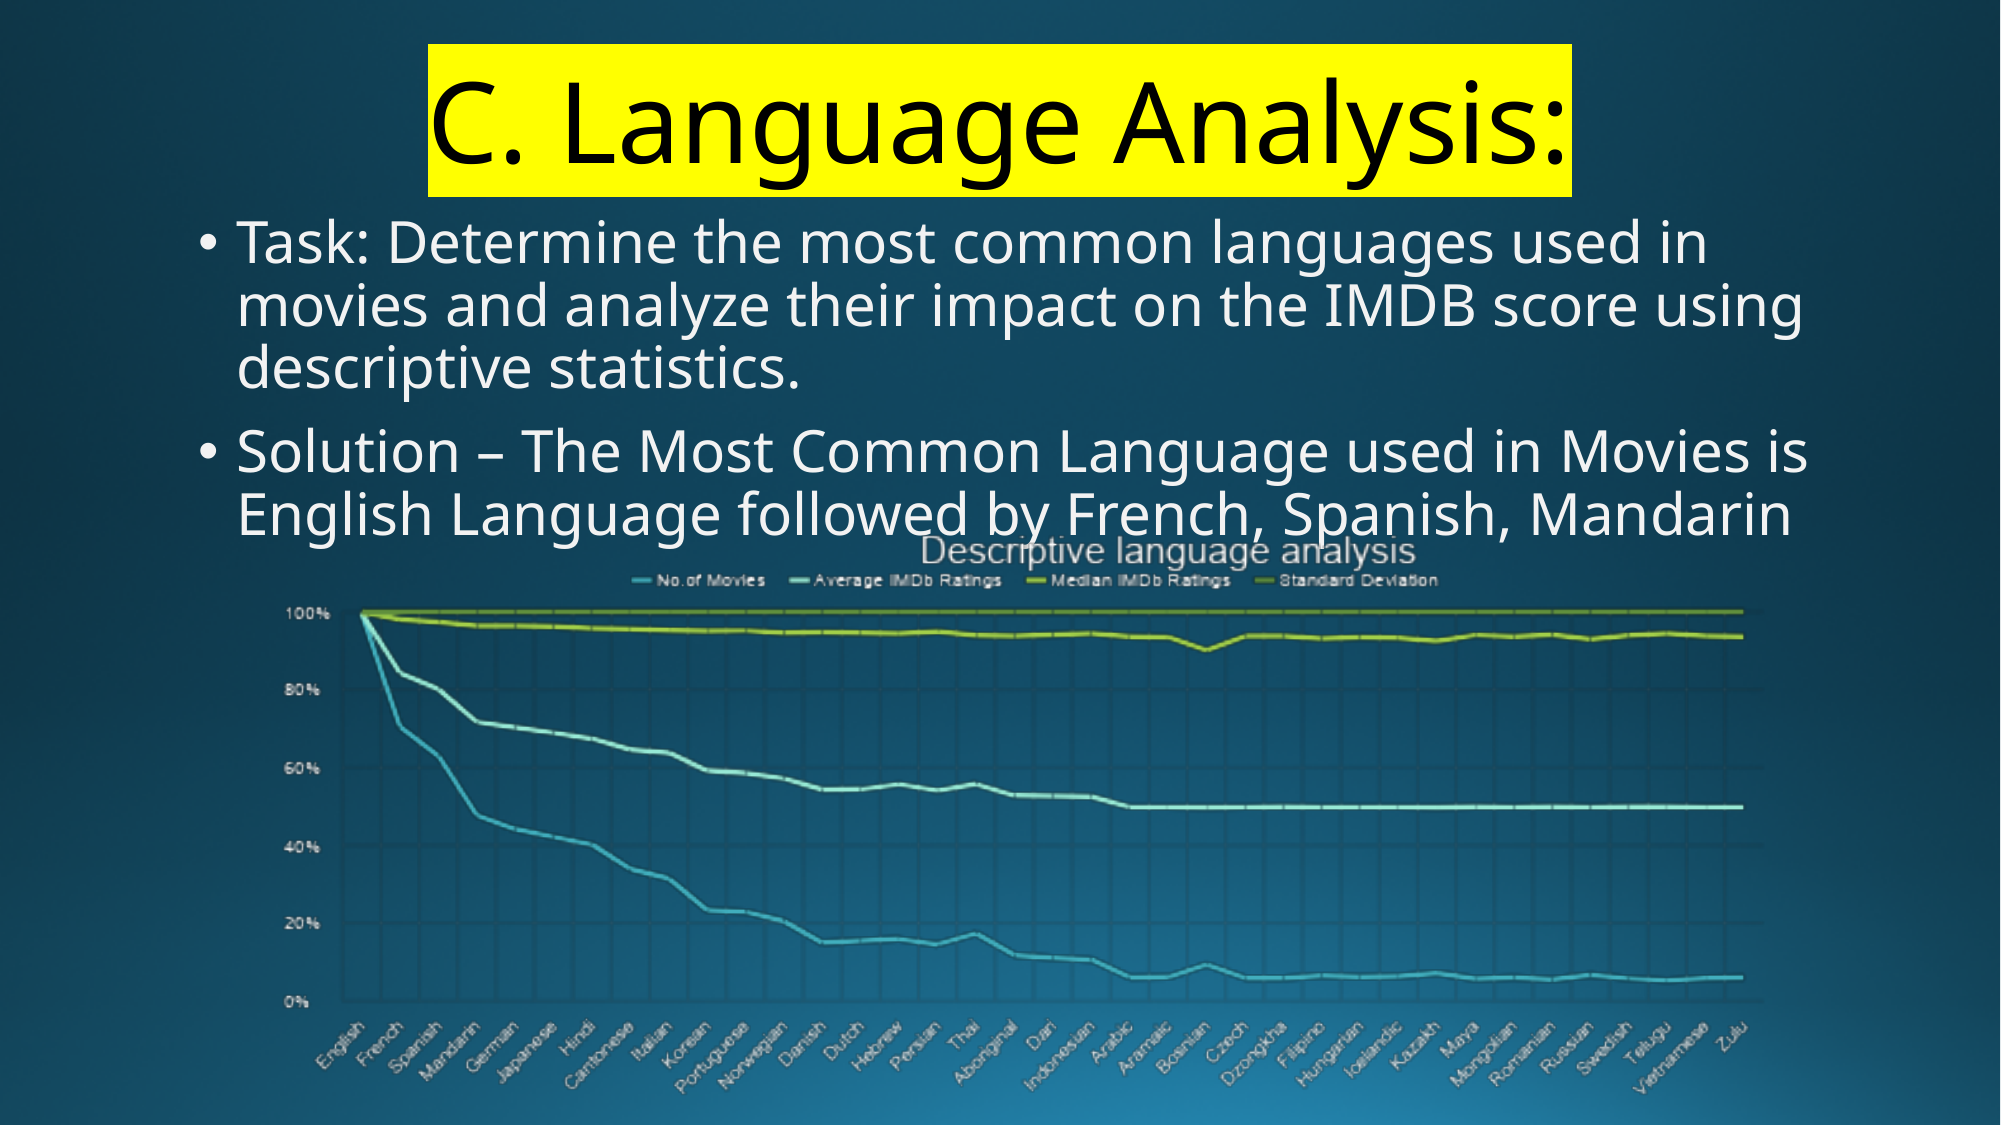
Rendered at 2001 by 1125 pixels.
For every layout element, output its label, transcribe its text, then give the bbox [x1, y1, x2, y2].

list Task: Determine the most common languages used in movies and analyze their impact on the IMDB score using descriptive statistics. Solution – The Most Common Language used in Movies is English Language followed by French, Spanish, Mandarin [183, 205, 1863, 920]
picture [0, 0, 2001, 1125]
title C. Language Analysis: [137, 18, 1863, 237]
